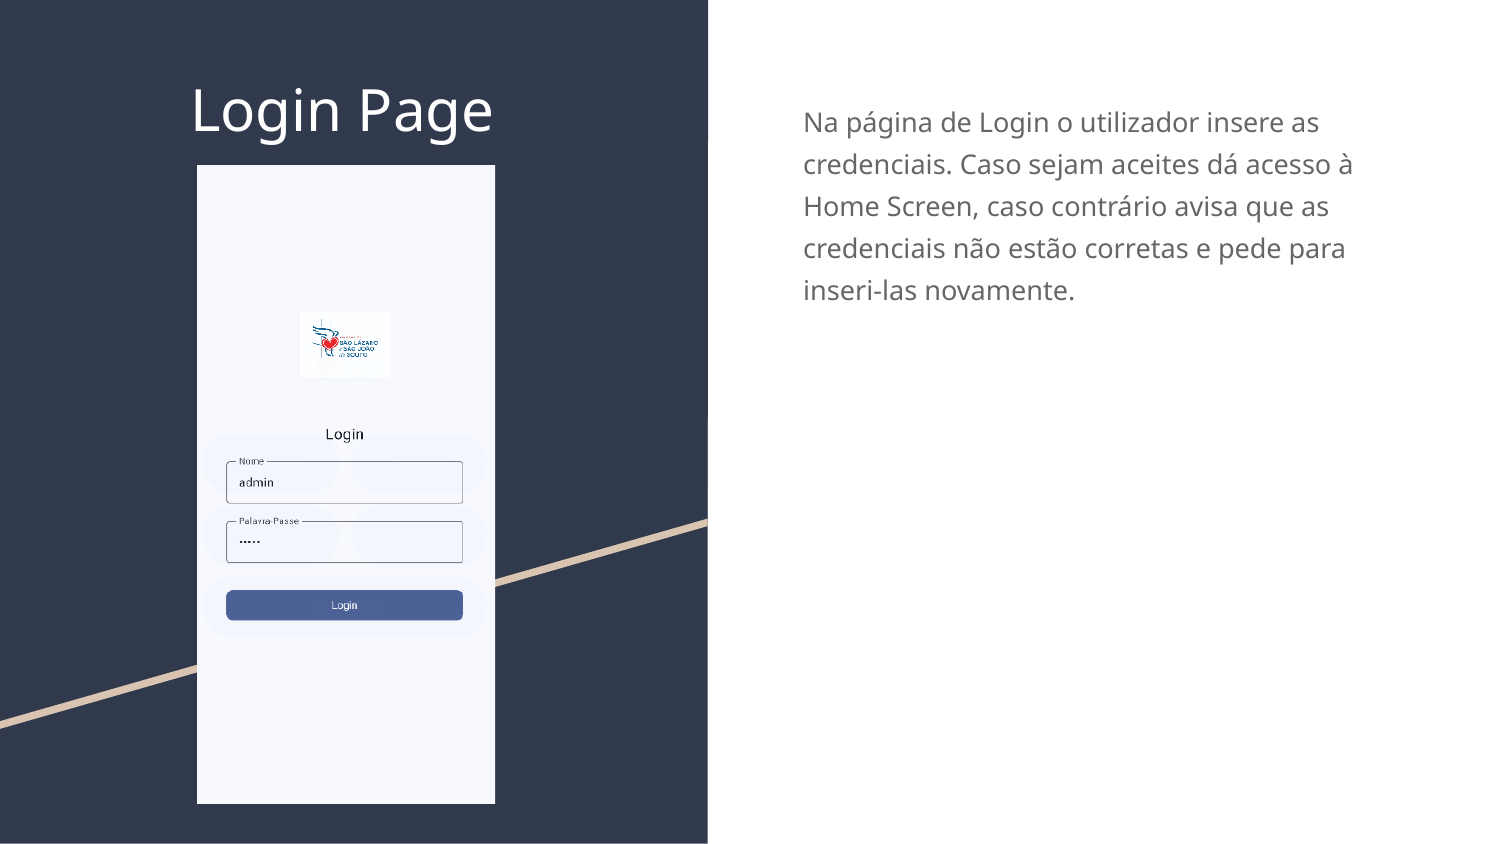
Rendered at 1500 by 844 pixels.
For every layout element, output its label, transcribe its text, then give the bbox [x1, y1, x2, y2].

title Login Page [175, 54, 555, 166]
list Na página de Login o utilizador insere as credenciais. Caso sejam aceites dá acesso à Home Screen, caso contrário avisa que as credenciais não estão corretas e pede para inseri-las novamente. [788, 82, 1446, 776]
picture [196, 165, 496, 805]
